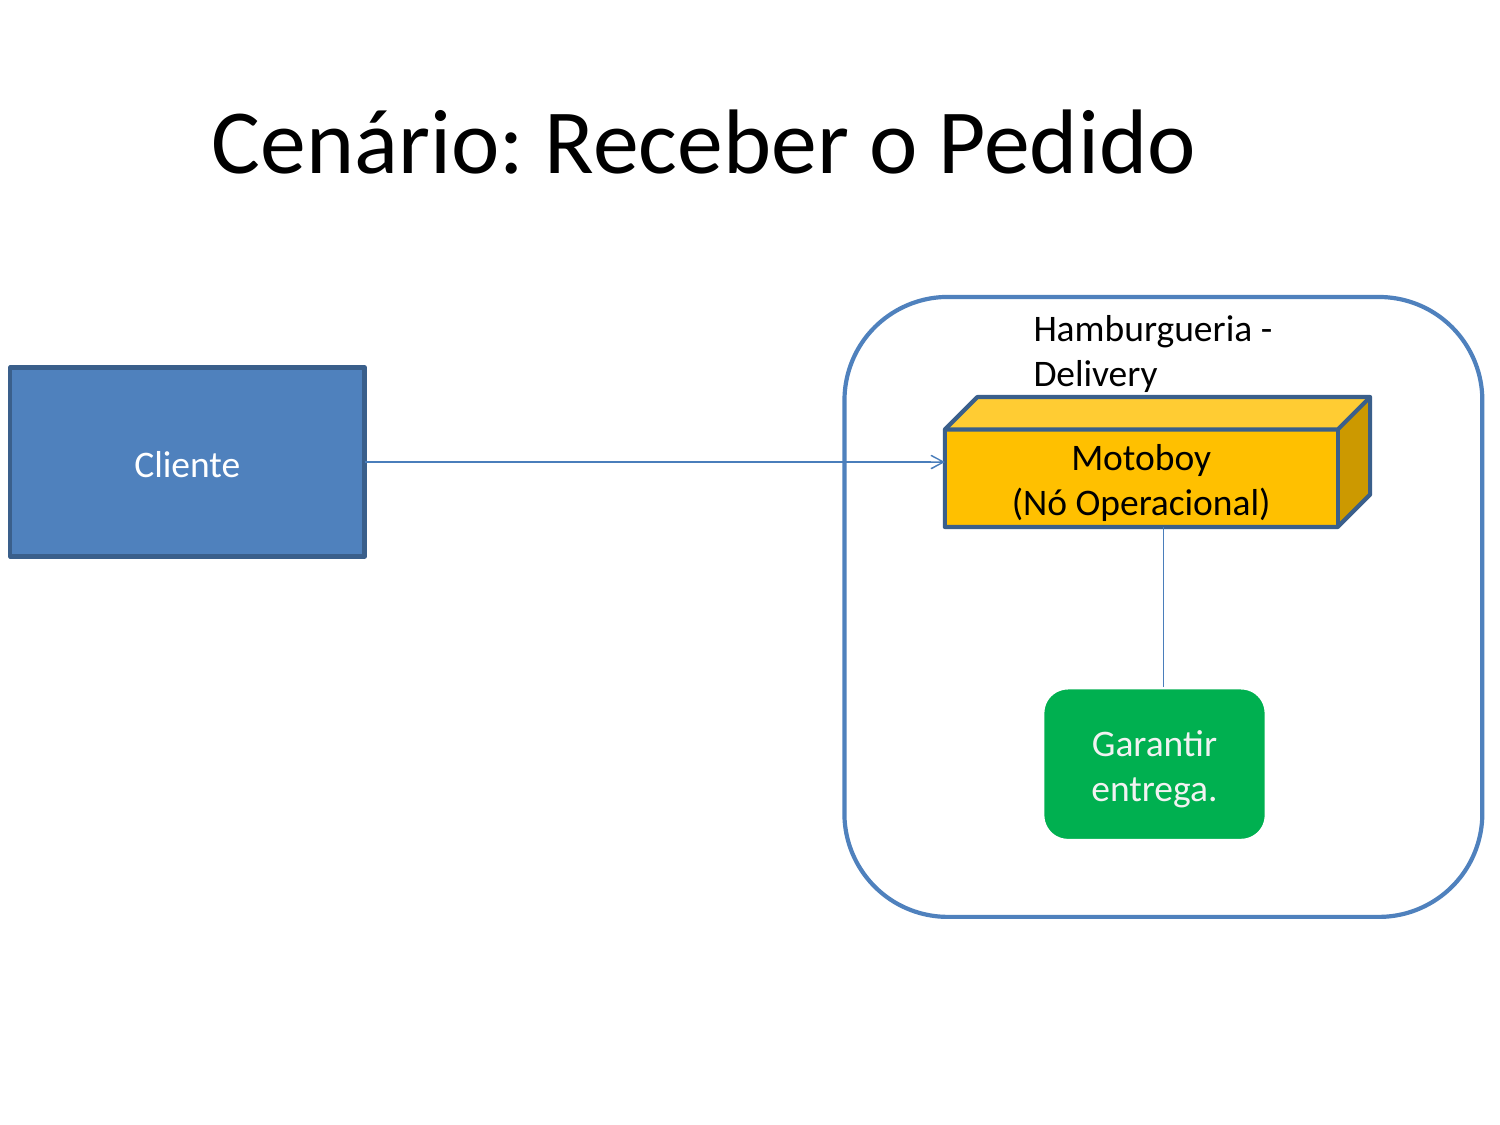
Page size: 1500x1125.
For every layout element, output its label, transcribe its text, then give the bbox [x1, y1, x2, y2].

text_box Hamburgueria - Delivery [1018, 296, 1291, 394]
title Cenário: Receber o Pedido [29, 42, 1380, 231]
text_box Garantir entrega. [1040, 685, 1269, 844]
text_box Cliente [8, 365, 367, 559]
text_box Motoboy (Nó Operacional) [942, 394, 1373, 530]
text_box [842, 294, 1485, 919]
